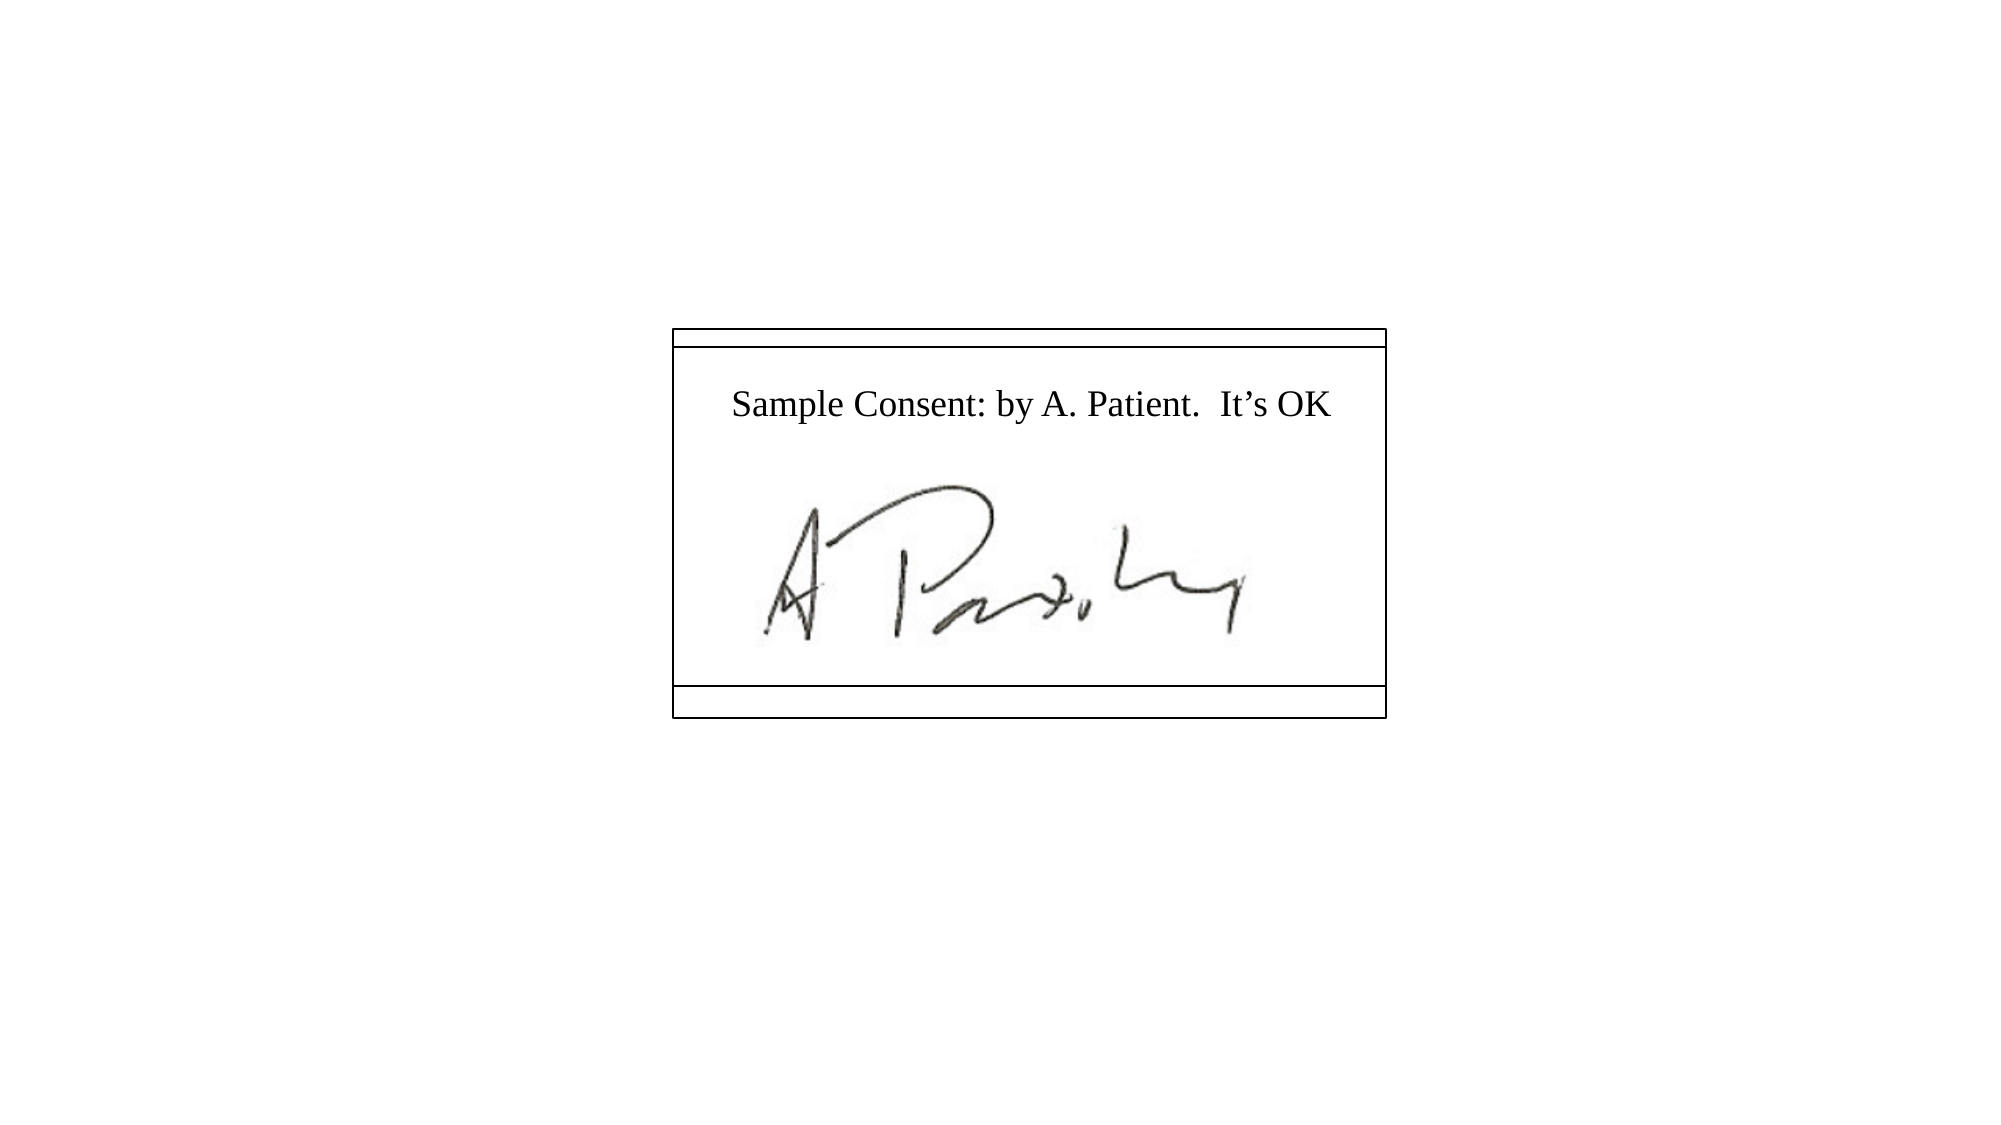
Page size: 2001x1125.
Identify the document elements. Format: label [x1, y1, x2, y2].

picture [748, 478, 1252, 647]
text_box [673, 686, 1386, 718]
text_box [673, 346, 1386, 686]
text_box [673, 328, 1386, 346]
